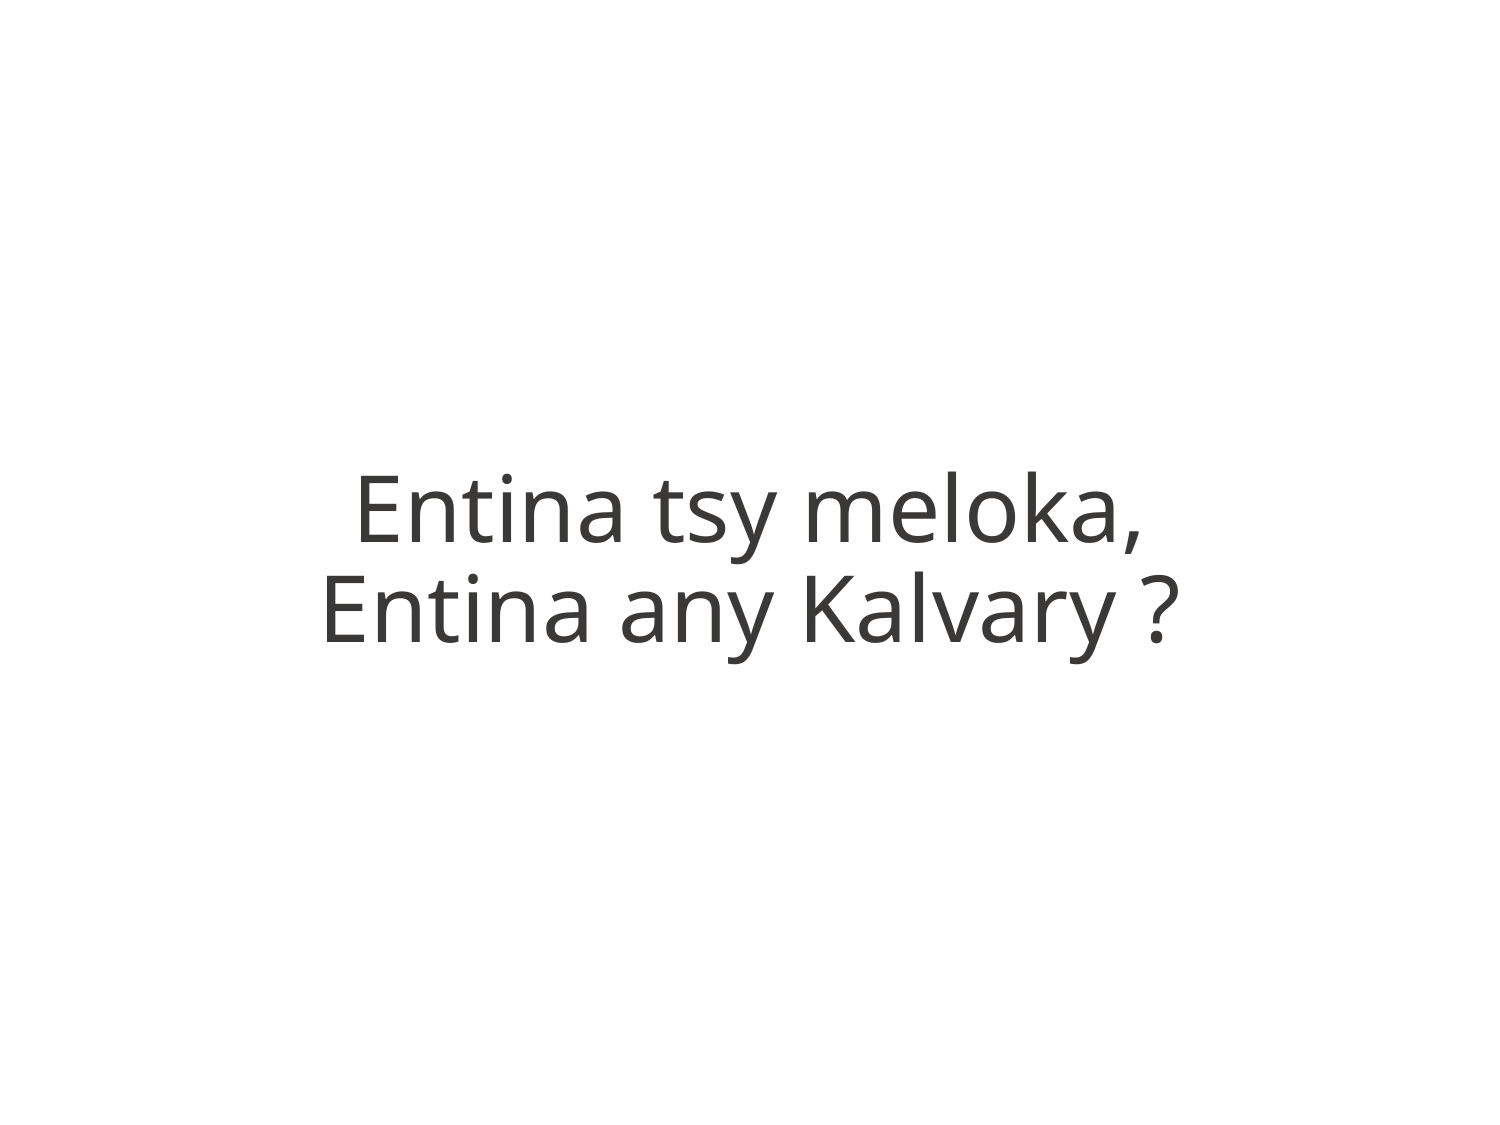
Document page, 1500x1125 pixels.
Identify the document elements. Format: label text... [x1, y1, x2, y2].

title Entina tsy meloka, Entina any Kalvary ? [27, 453, 1473, 672]
